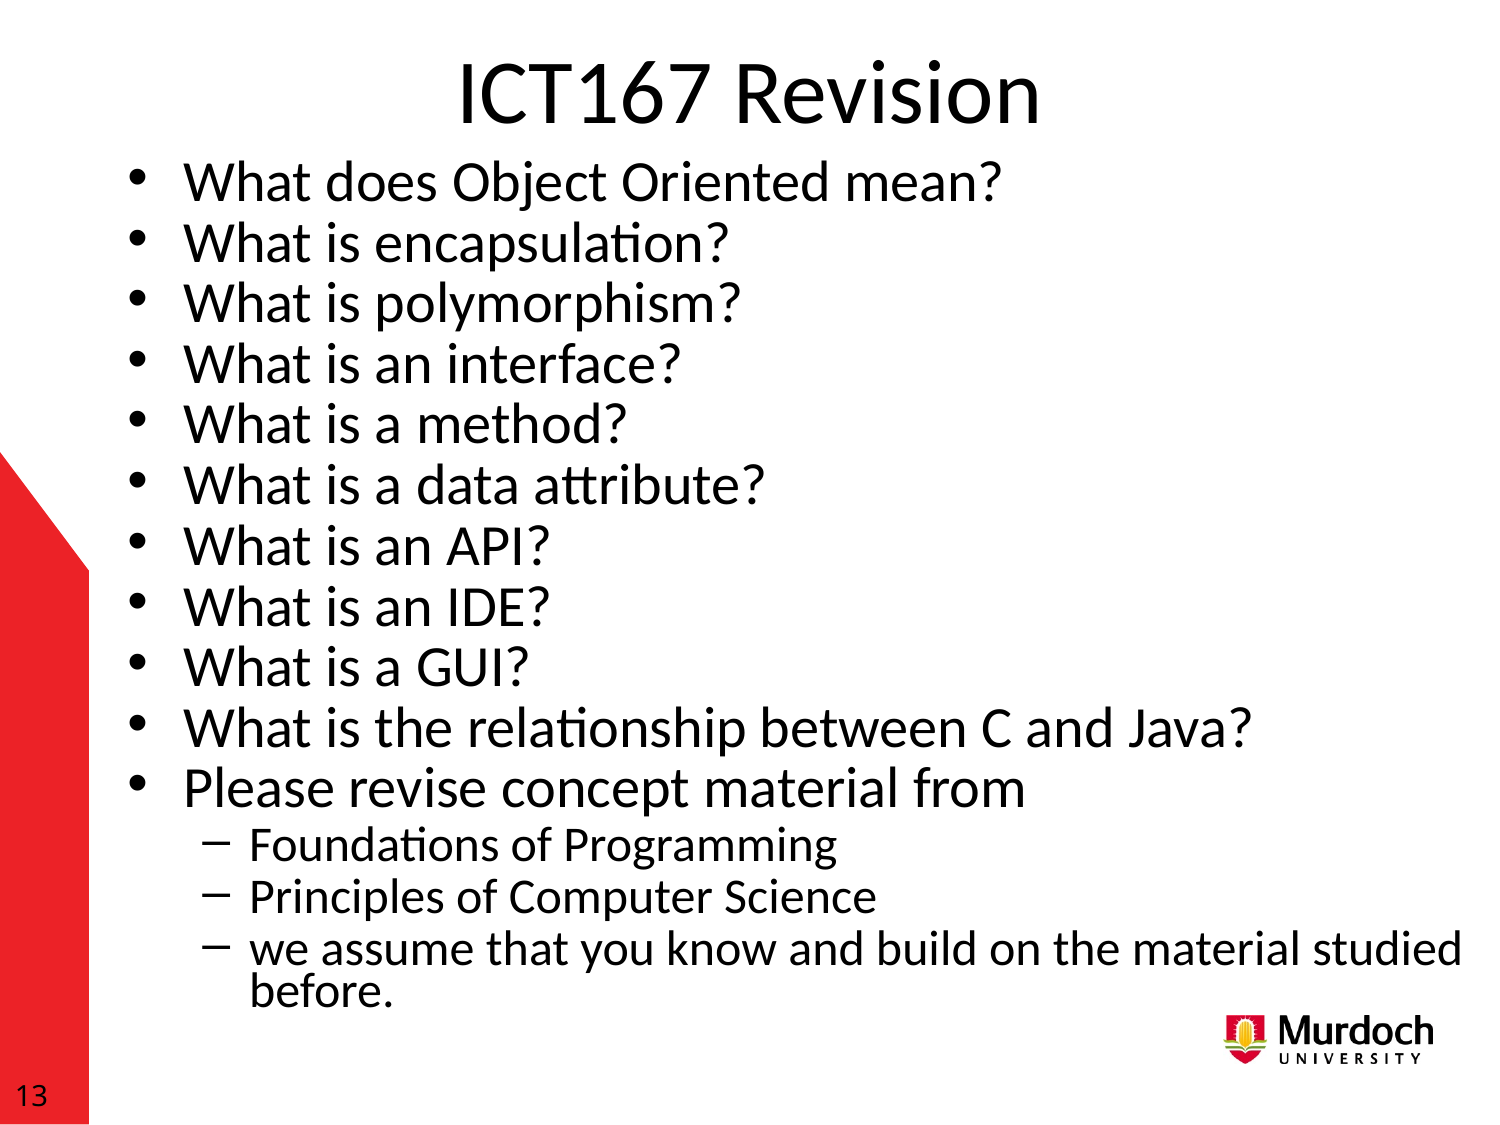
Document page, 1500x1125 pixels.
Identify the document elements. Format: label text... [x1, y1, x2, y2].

list What does Object Oriented mean? What is encapsulation? What is polymorphism? What is an interface? What is a method? What is a data attribute? What is an API? What is an IDE? What is a GUI? What is the relationship between C and Java? Please revise concept material from Foundations of Programming Principles of Computer Science we assume that you know and build on the material studied before. [112, 154, 1483, 1041]
slide_number 13 [0, 1070, 113, 1125]
title ICT167 Revision [171, 19, 1329, 154]
picture [1223, 1041, 1433, 1064]
